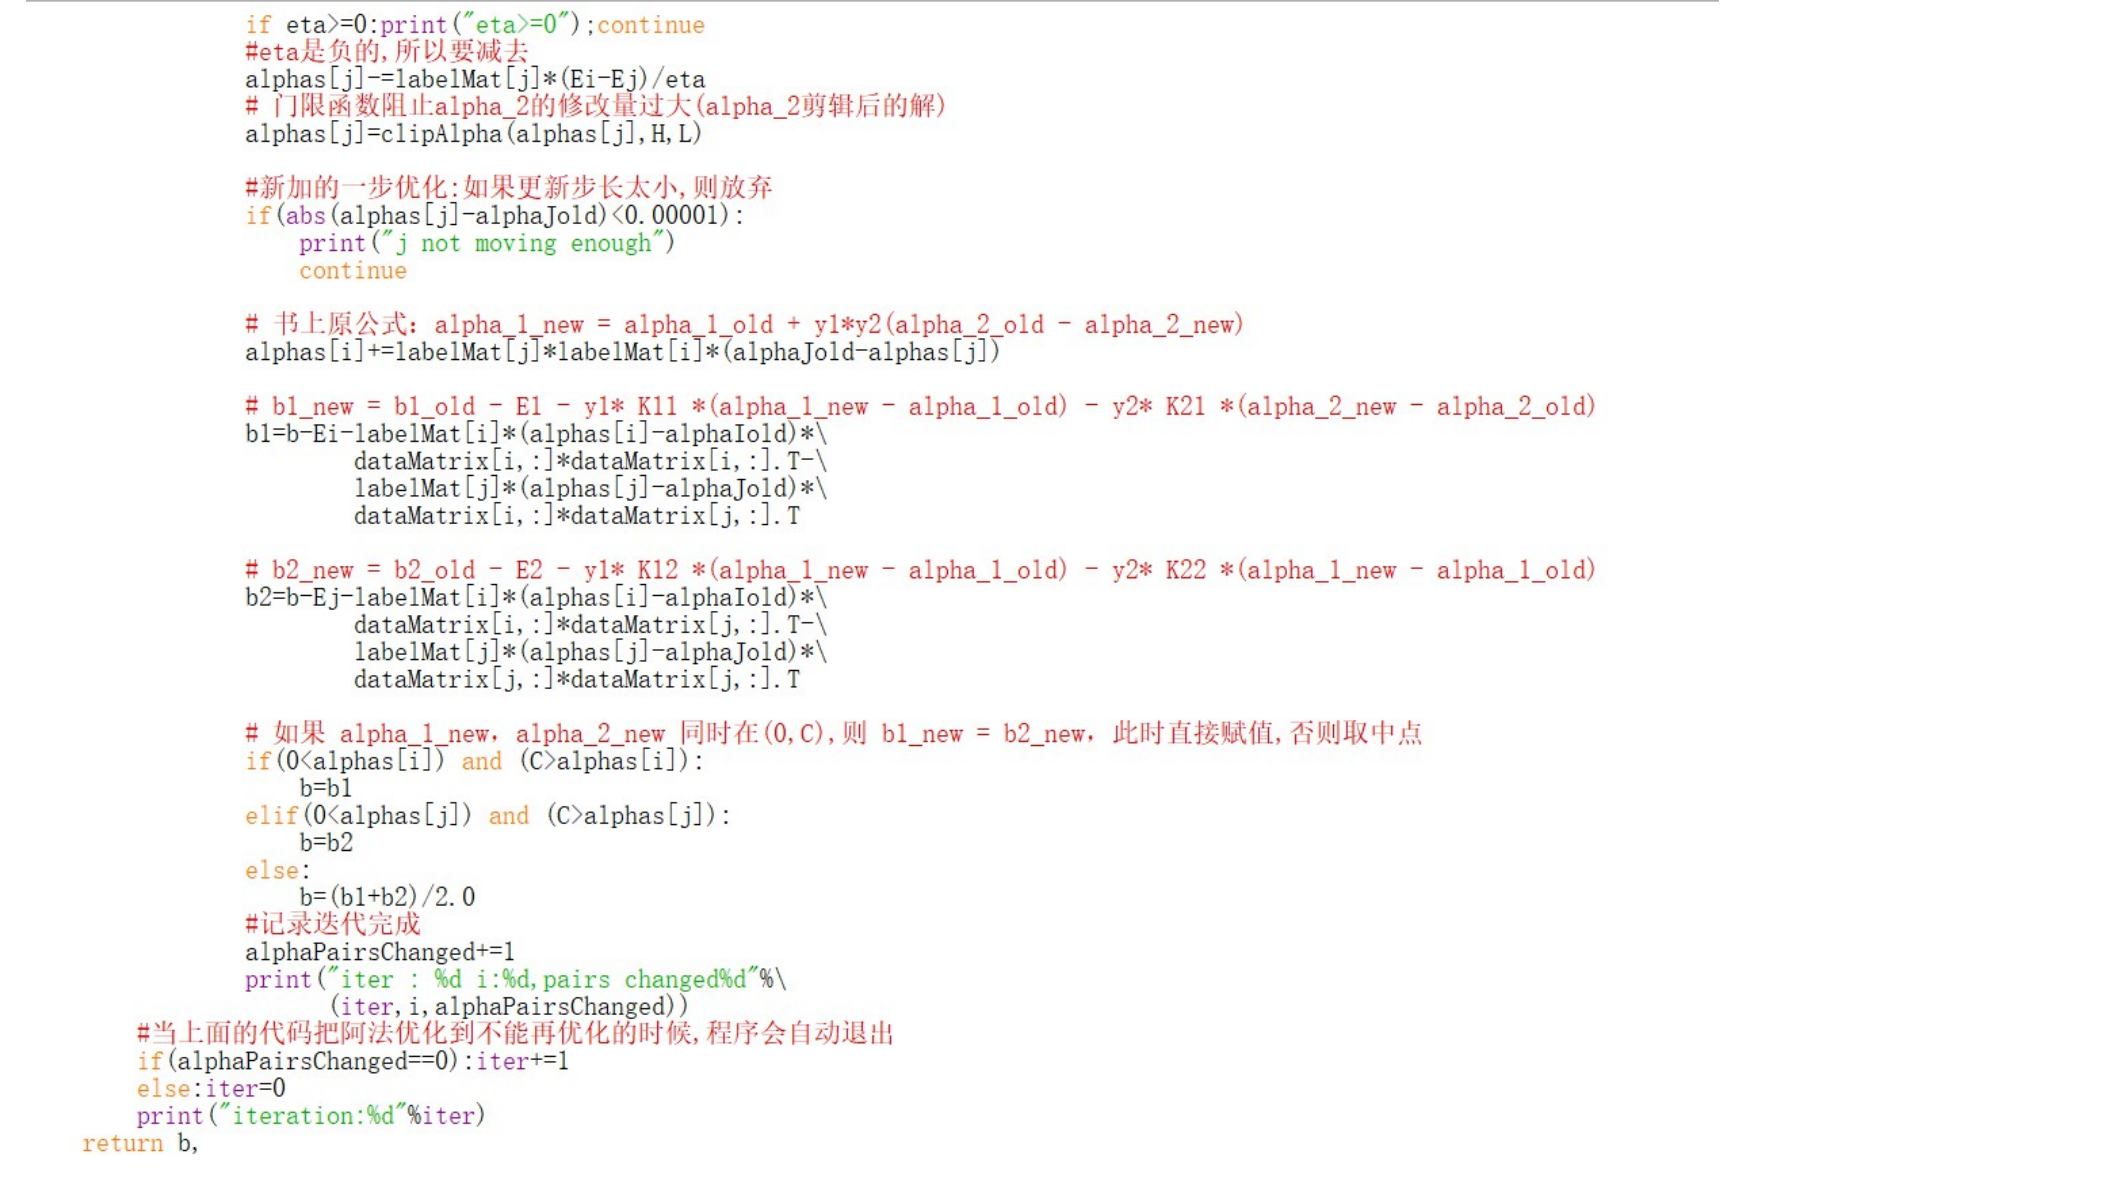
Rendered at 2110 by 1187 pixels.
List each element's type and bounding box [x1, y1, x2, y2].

picture [26, 0, 1719, 1180]
